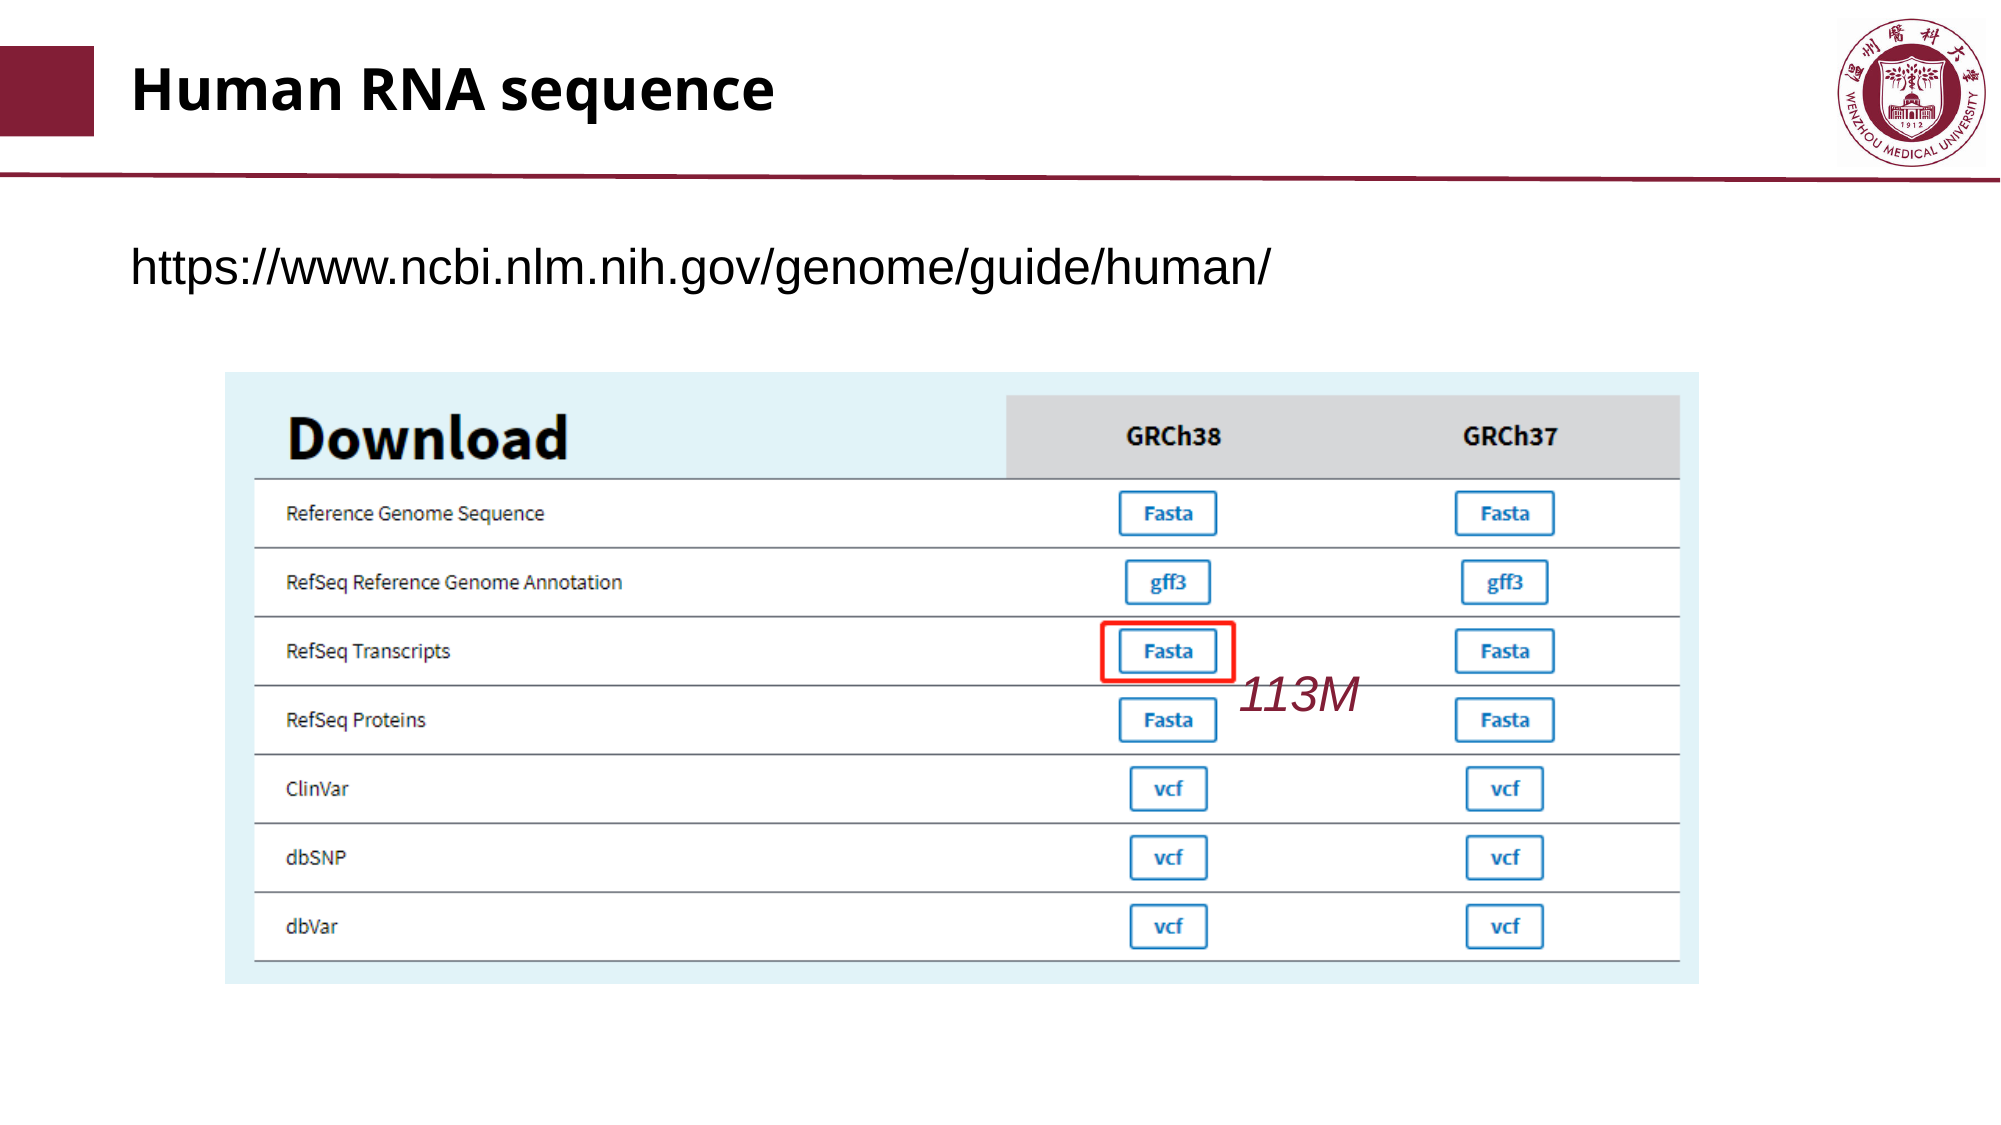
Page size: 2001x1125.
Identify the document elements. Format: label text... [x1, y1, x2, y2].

title Human RNA sequence [115, 48, 1756, 135]
picture [1837, 18, 1986, 167]
text_box https://www.ncbi.nlm.nih.gov/genome/guide/human/ [115, 227, 1555, 302]
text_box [225, 372, 1699, 984]
